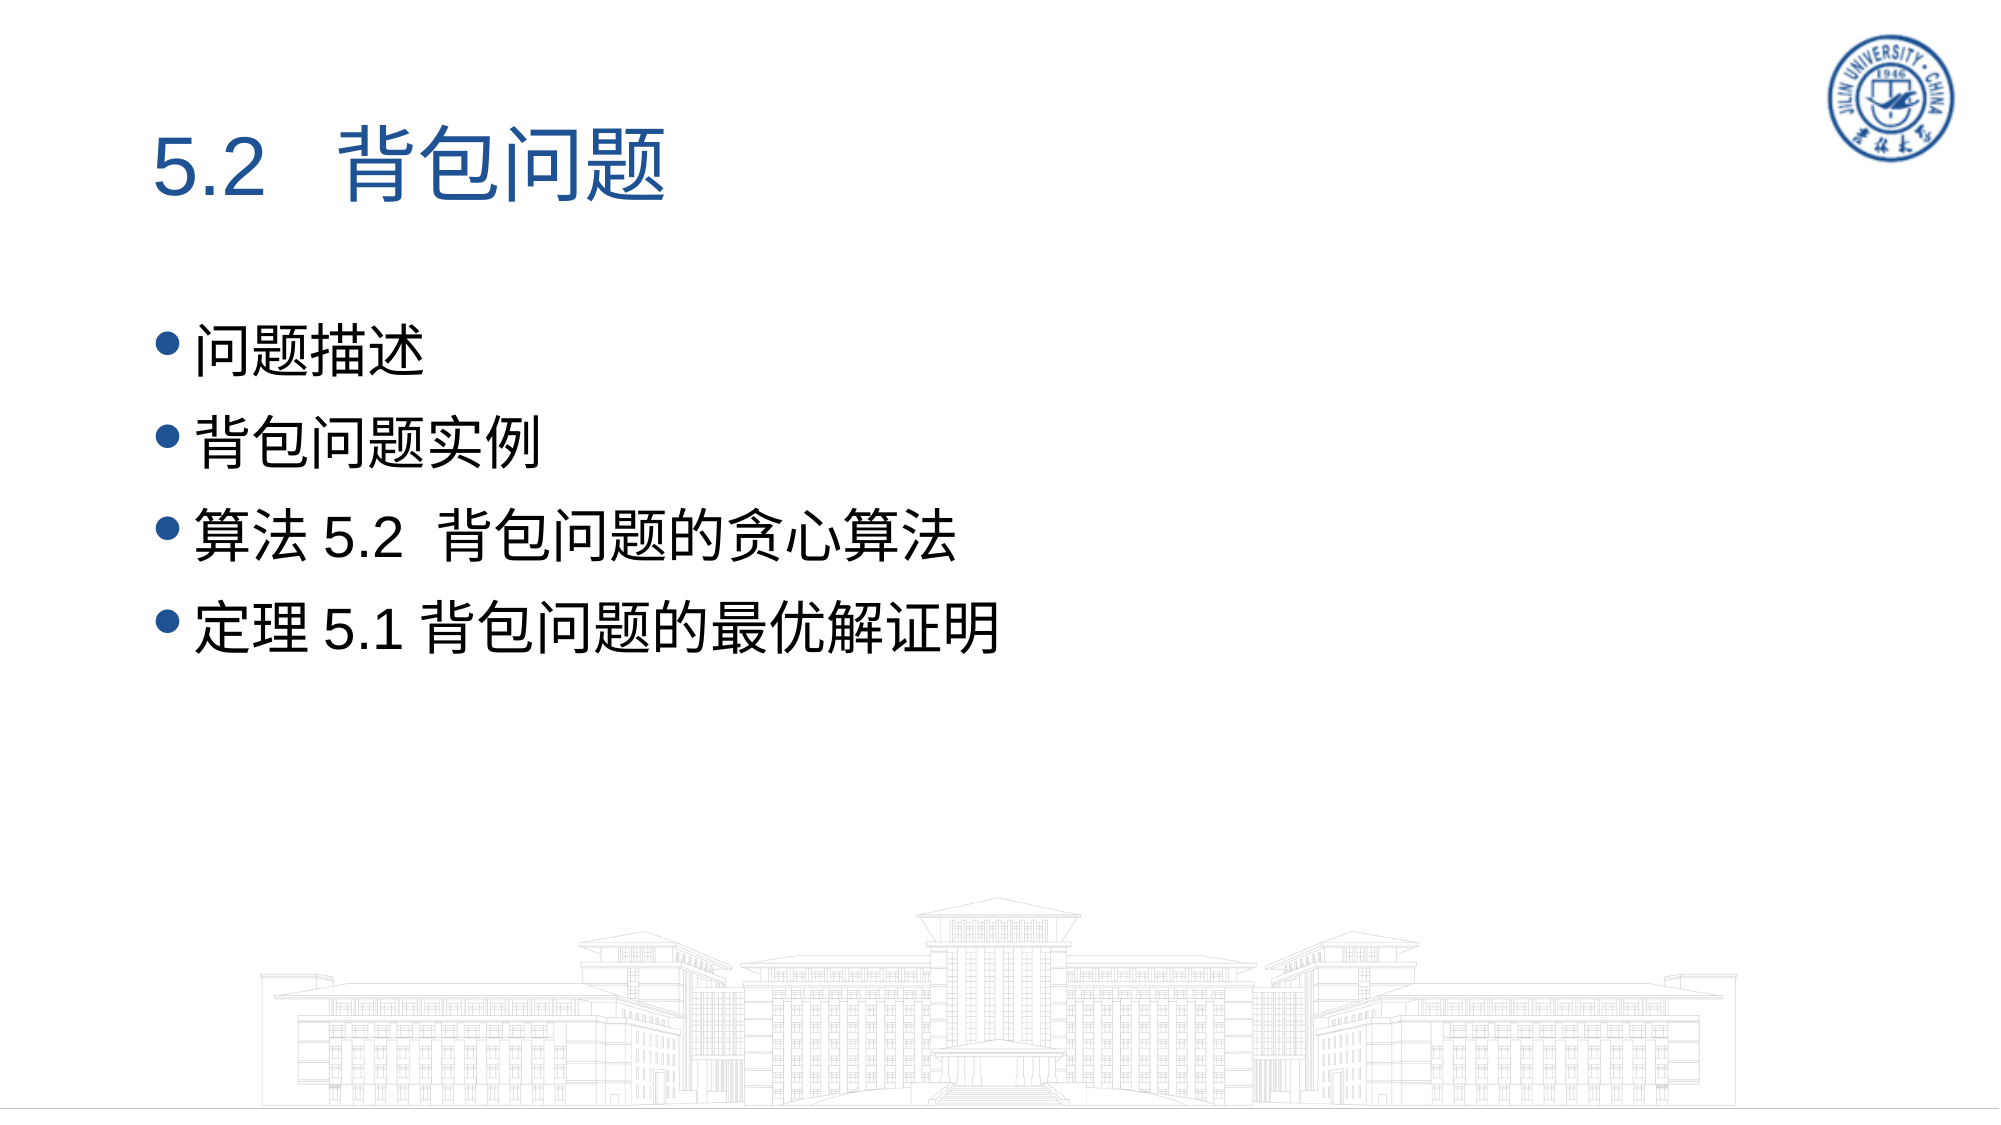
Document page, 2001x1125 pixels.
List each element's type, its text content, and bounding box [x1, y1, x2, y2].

title 5.2 背包问题 [137, 59, 1863, 278]
slide_number [1412, 1042, 1863, 1103]
picture [1824, 15, 1965, 173]
text_box 思考：J和I的元素个数相同么？ [0, 897, 1999, 1109]
list 问题描述 背包问题实例 算法5.2 背包问题的贪心算法 定理5.1背包问题的最优解证明 [137, 299, 1863, 1014]
